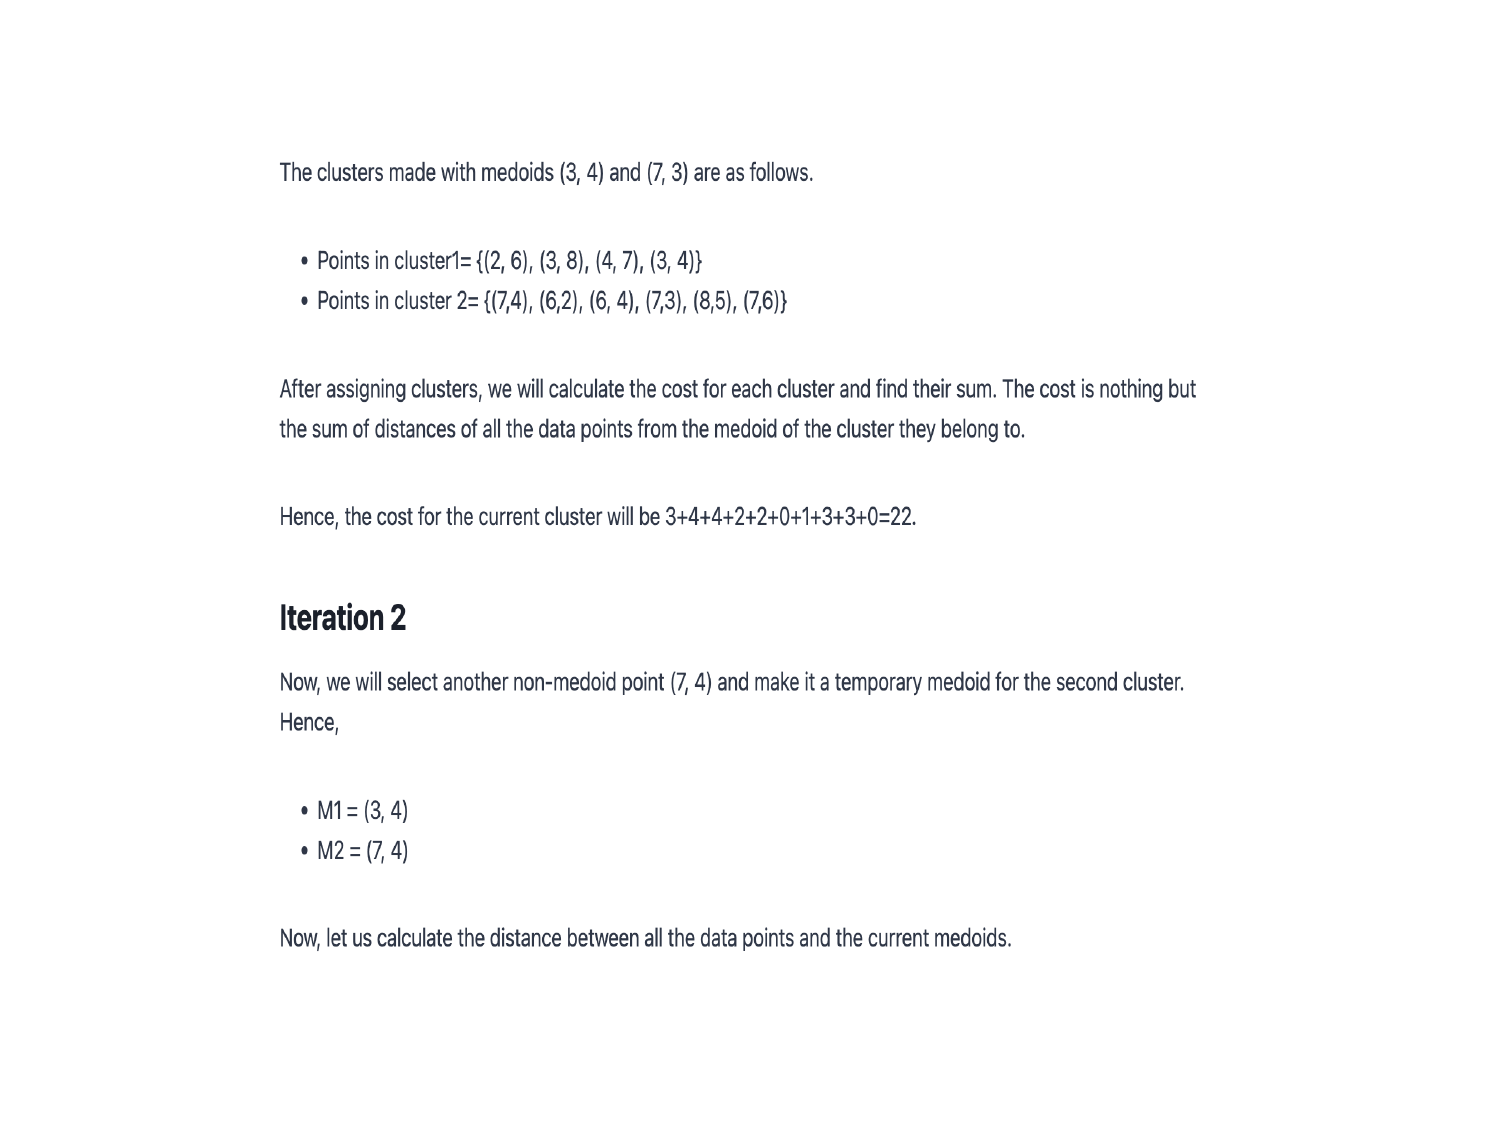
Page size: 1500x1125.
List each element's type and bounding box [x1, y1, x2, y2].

list [246, 144, 1254, 981]
